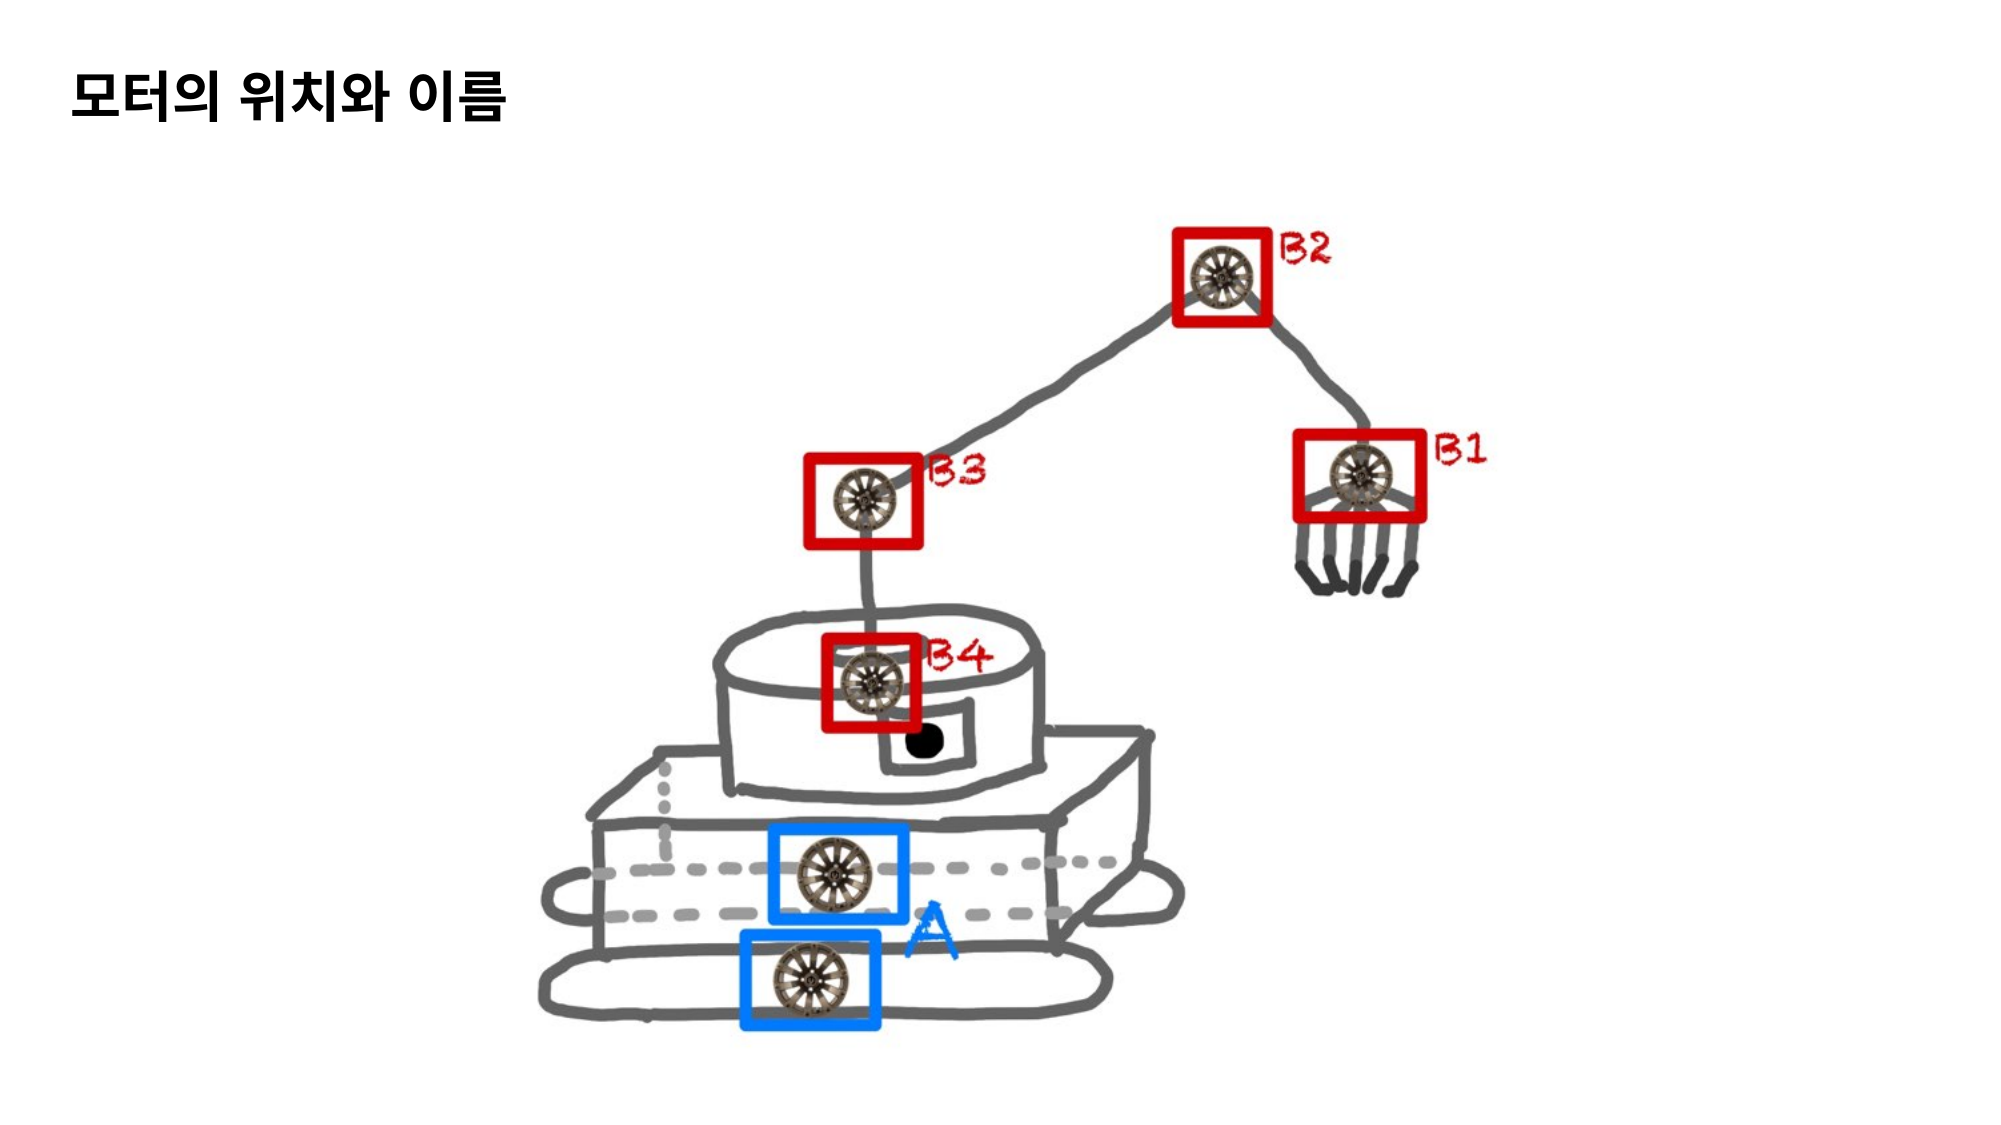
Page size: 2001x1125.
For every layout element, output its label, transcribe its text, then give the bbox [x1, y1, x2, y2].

picture [487, 173, 1513, 1078]
title 모터의 위치와 이름 [55, 47, 579, 152]
